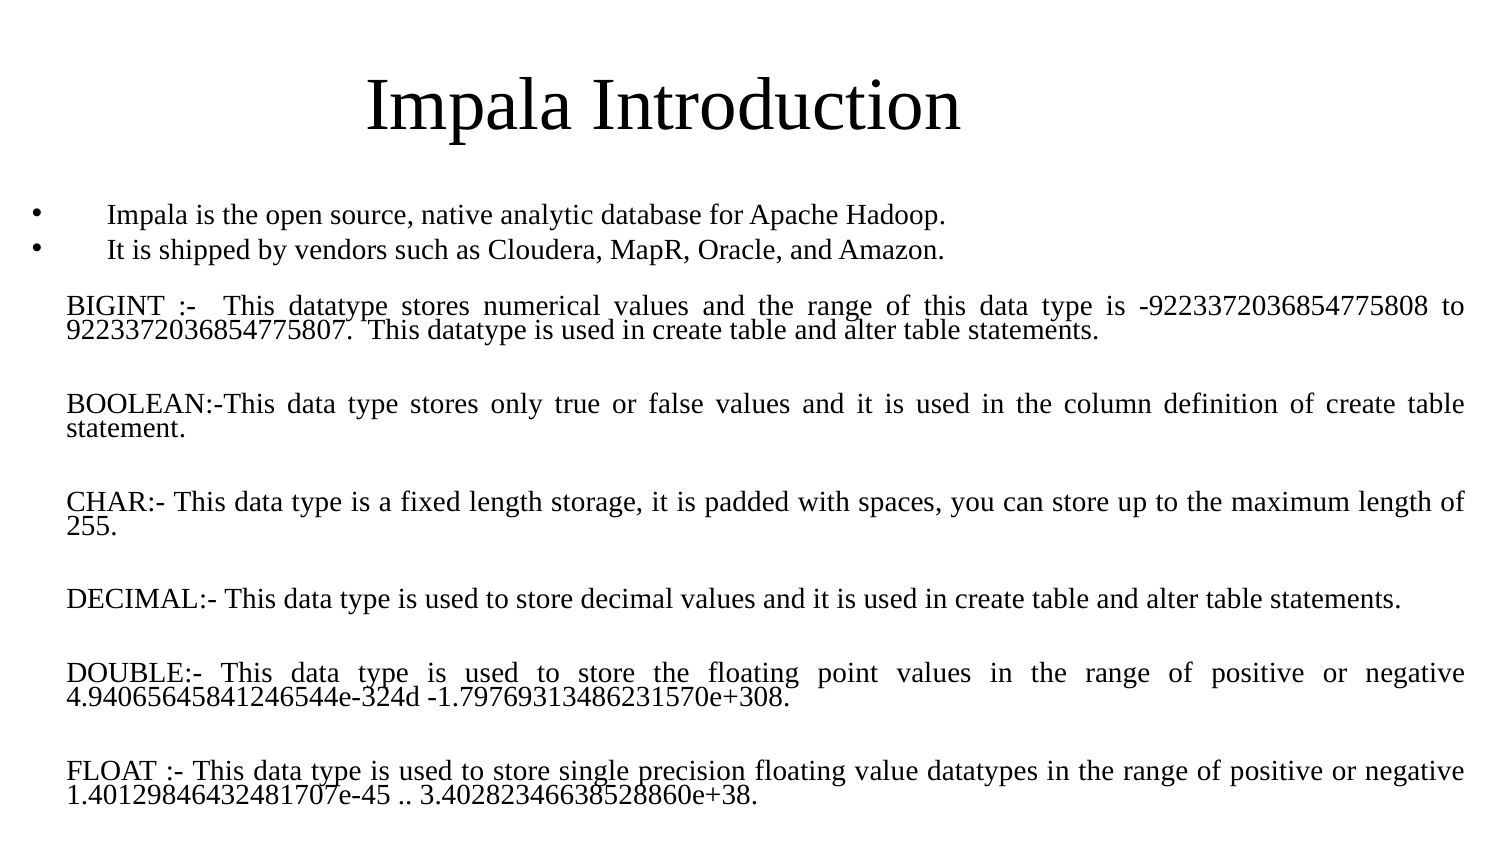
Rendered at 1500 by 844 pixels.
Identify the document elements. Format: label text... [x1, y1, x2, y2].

text_box Impala is the open source, native analytic database for Apache Hadoop. It is shipped by vendors such as Cloudera, MapR, Oracle, and Amazon. [17, 152, 1482, 308]
text_box BIGINT :- This datatype stores numerical values and the range of this data type is -9223372036854775808 to 9223372036854775807. This datatype is used in create table and alter table statements. BOOLEAN:-This data type stores only true or false values and it is used in the column definition of create table statement. CHAR:- This data type is a fixed length storage, it is padded with spaces, you can store up to the maximum length of 255. DECIMAL:- This data type is used to store decimal values and it is used in create table and alter table statements. DOUBLE:- This data type is used to store the floating point values in the range of positive or negative 4.94065645841246544e-324d -1.79769313486231570e+308. FLOAT :- This data type is used to store single precision floating value datatypes in the range of positive or negative 1.40129846432481707e-45 .. 3.40282346638528860e+38. [51, 288, 1482, 838]
text_box Impala Introduction [96, 46, 1231, 152]
